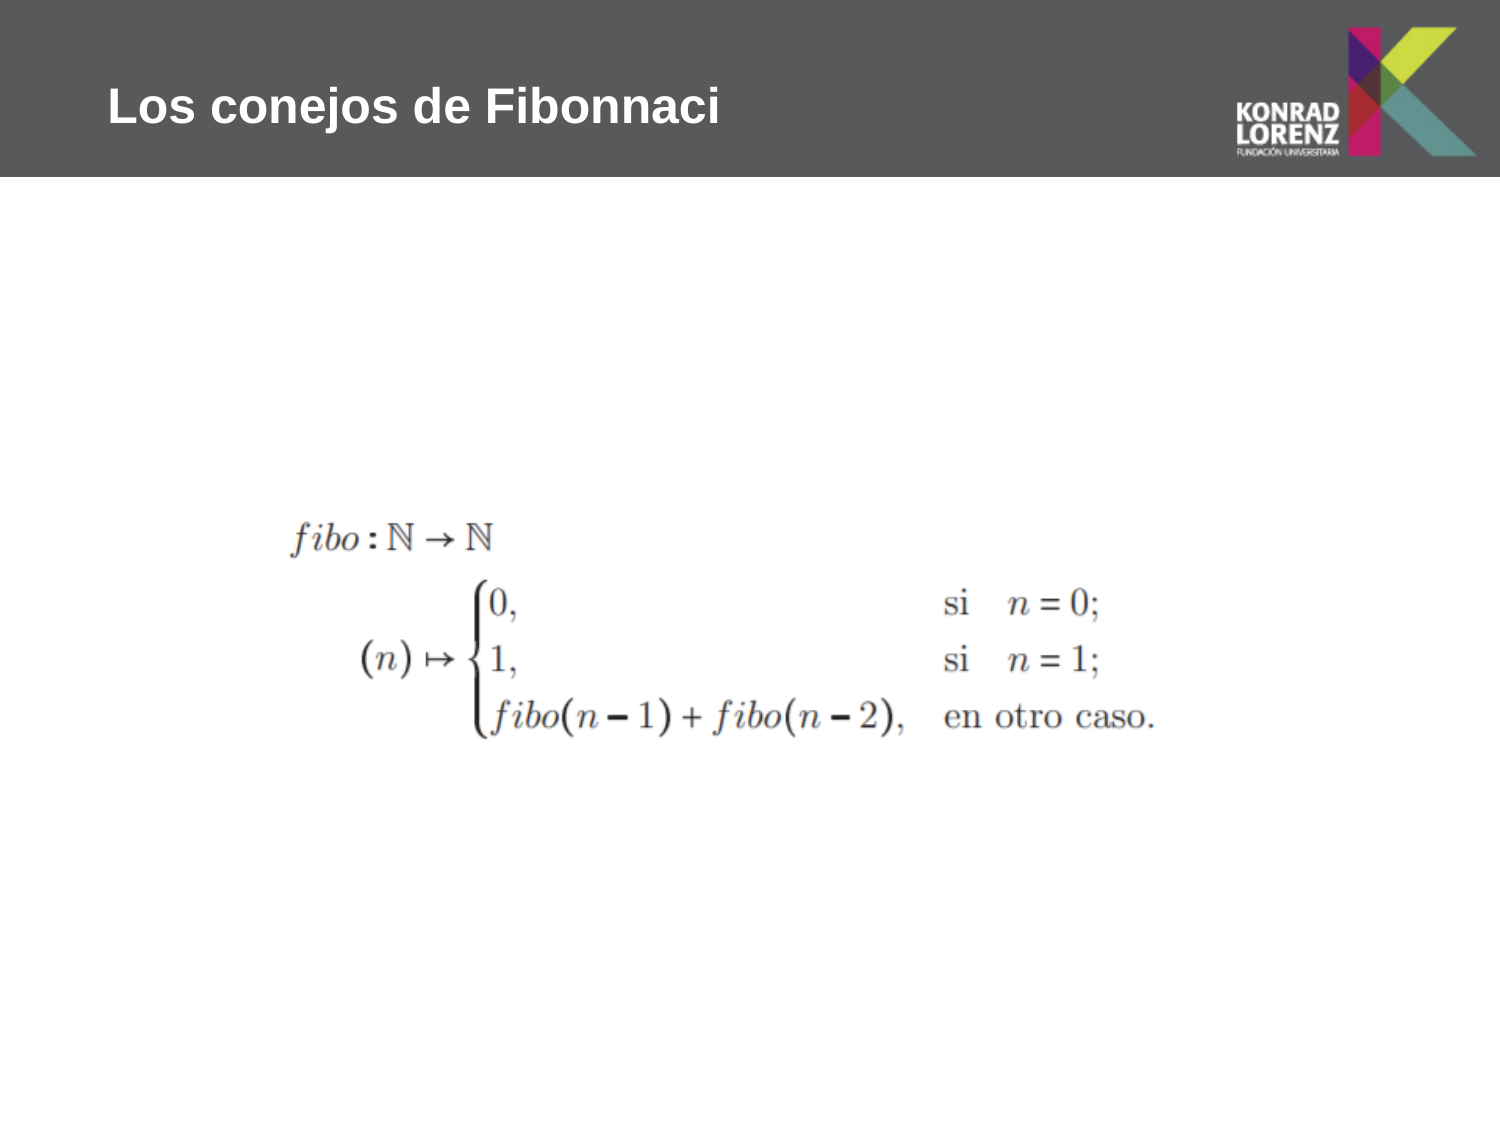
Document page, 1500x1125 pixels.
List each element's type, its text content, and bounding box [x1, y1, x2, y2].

title Los conejos de Fibonnaci [92, 45, 1443, 163]
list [262, 489, 1238, 778]
picture [0, 0, 1500, 177]
